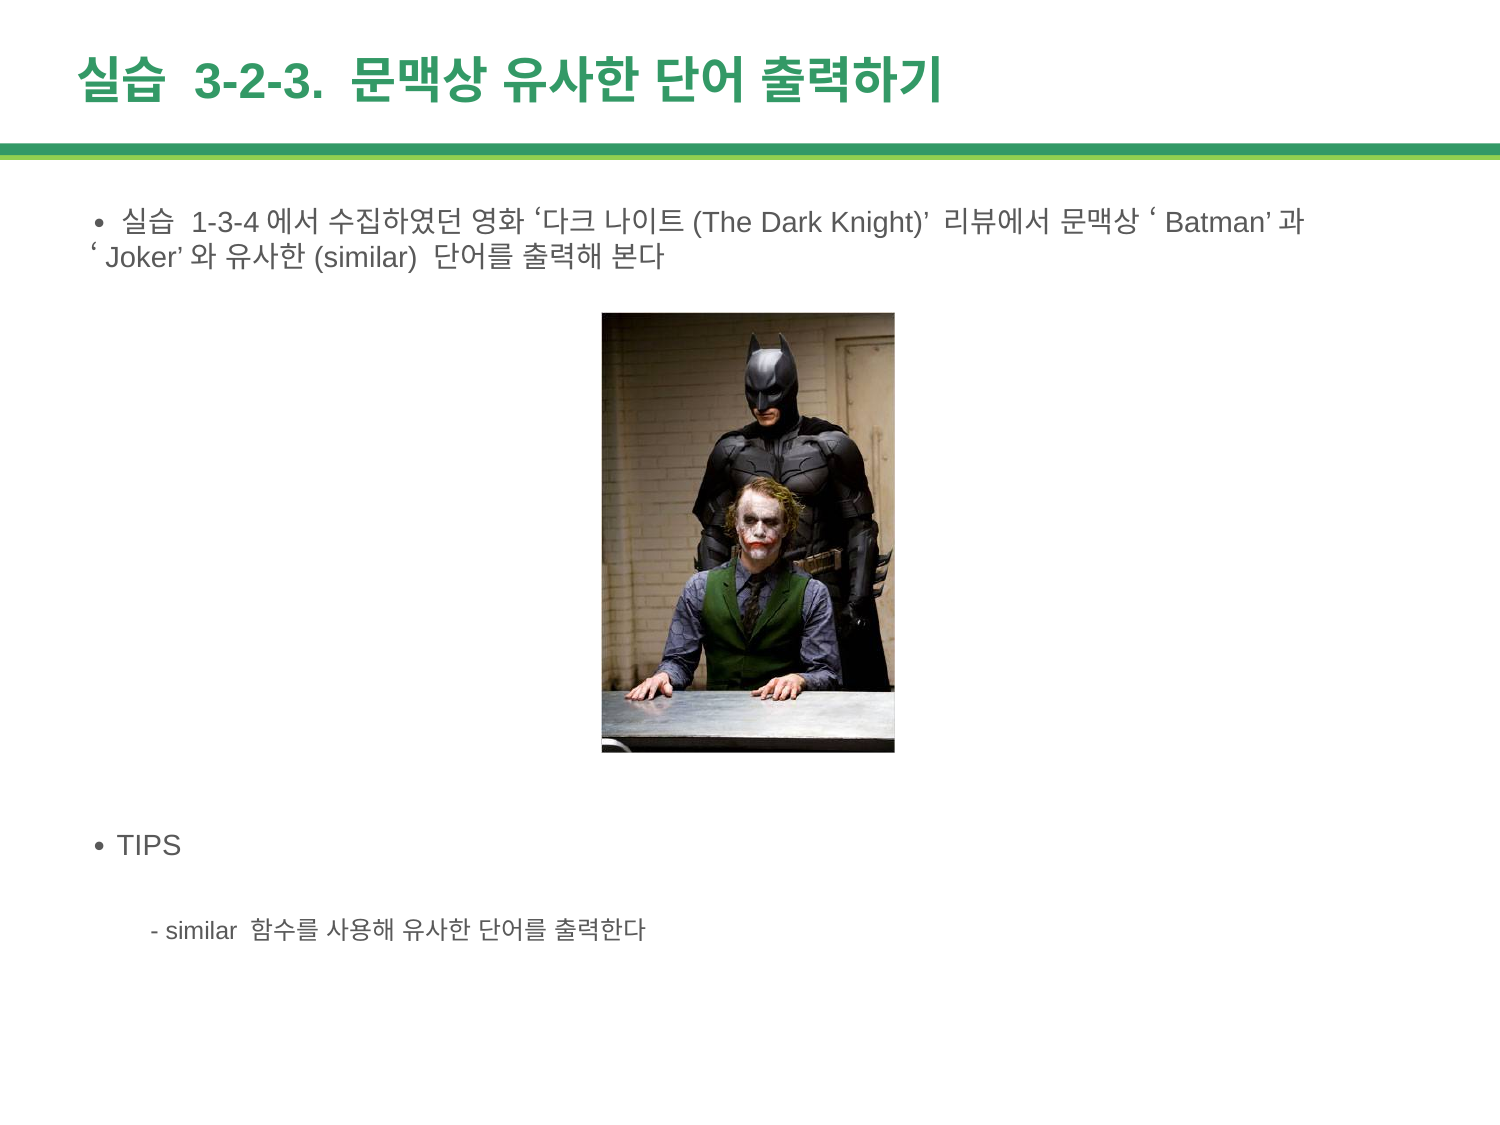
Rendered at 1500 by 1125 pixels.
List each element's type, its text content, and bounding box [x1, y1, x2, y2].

text_box ∙ 실습 1-3-4에서 수집하였던 영화 ‘다크 나이트(The Dark Knight)’ 리뷰에서 문맥상 ‘Batman’과 ‘Joker’와 유사한(similar) 단어를 출력해 본다 [75, 196, 1412, 281]
picture [601, 312, 895, 753]
text_box [0, 157, 1500, 162]
text_box 실습 3-2-3. 문맥상 유사한 단어 출력하기 [61, 41, 960, 116]
text_box [0, 141, 1500, 157]
text_box - similar 함수를 사용해 유사한 단어를 출력한다 [135, 906, 1472, 952]
text_box ∙ TIPS [75, 819, 1412, 869]
